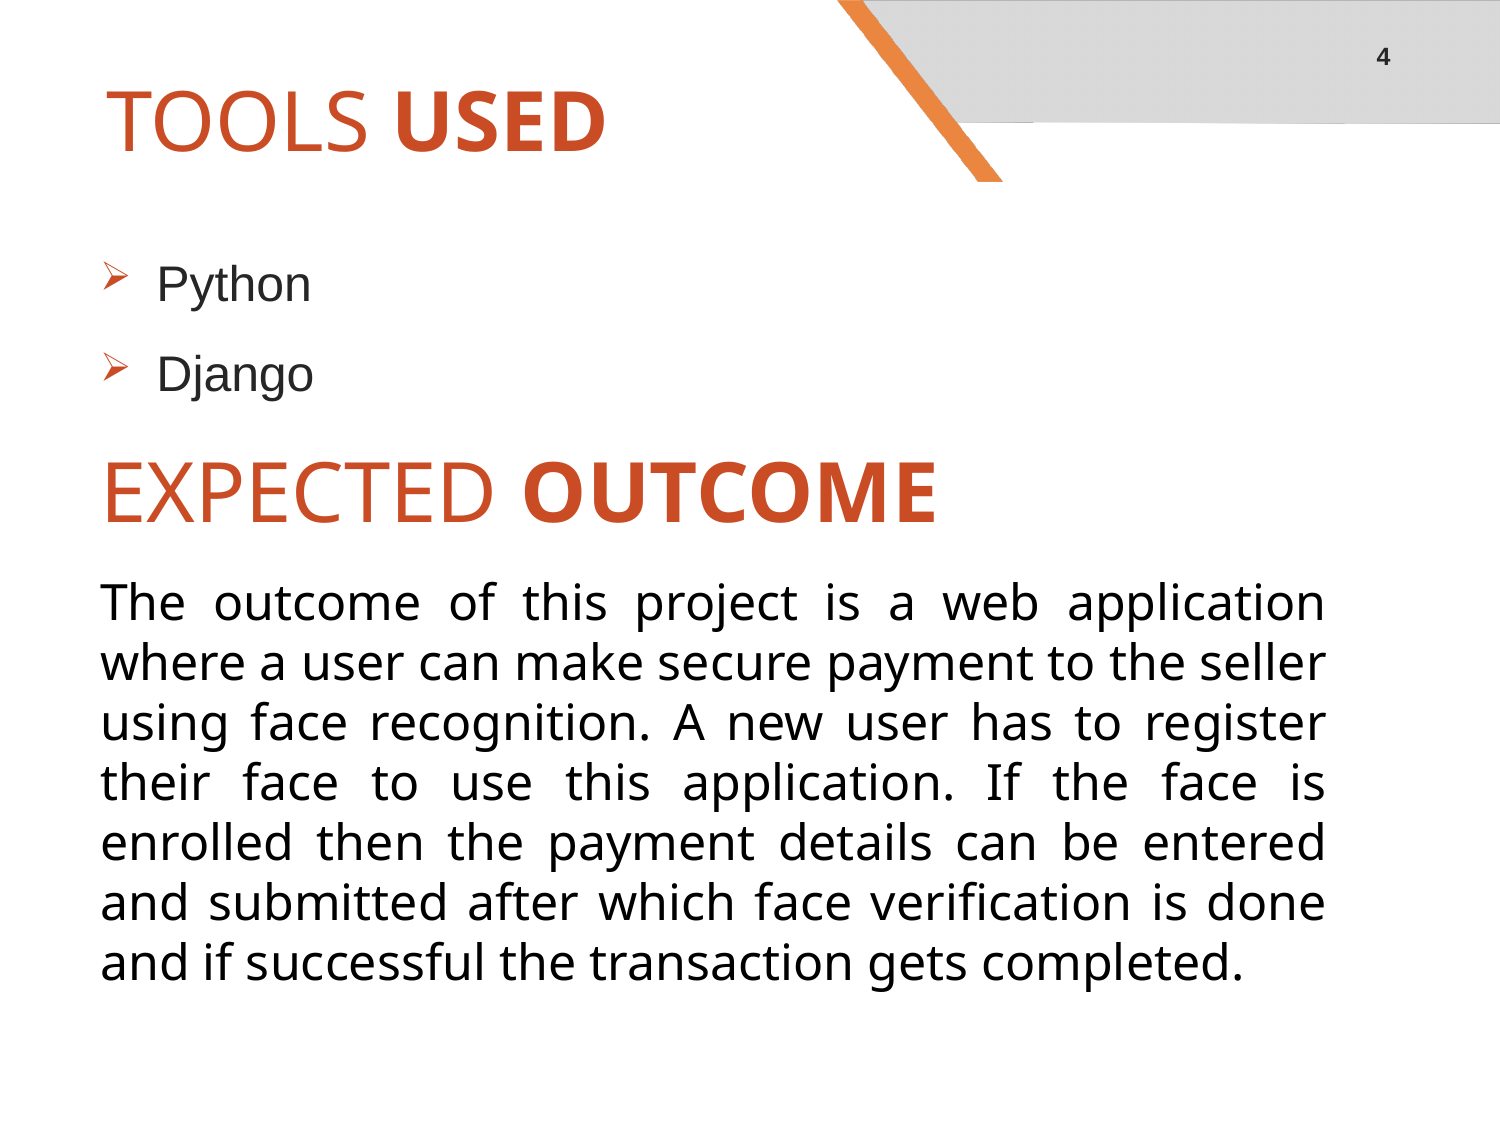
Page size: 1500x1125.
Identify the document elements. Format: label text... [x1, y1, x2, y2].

list Python Django EXPECTED OUTCOME The outcome of this project is a web application where a user can make secure payment to the seller using face recognition. A new user has to register their face to use this application. If the face is enrolled then the payment details can be entered and submitted after which face verification is done and if successful the transaction gets completed. [75, 243, 1343, 1063]
slide_number 4 [1342, 28, 1425, 78]
picture [837, 0, 1500, 182]
title TOOLS USED [76, 62, 838, 174]
